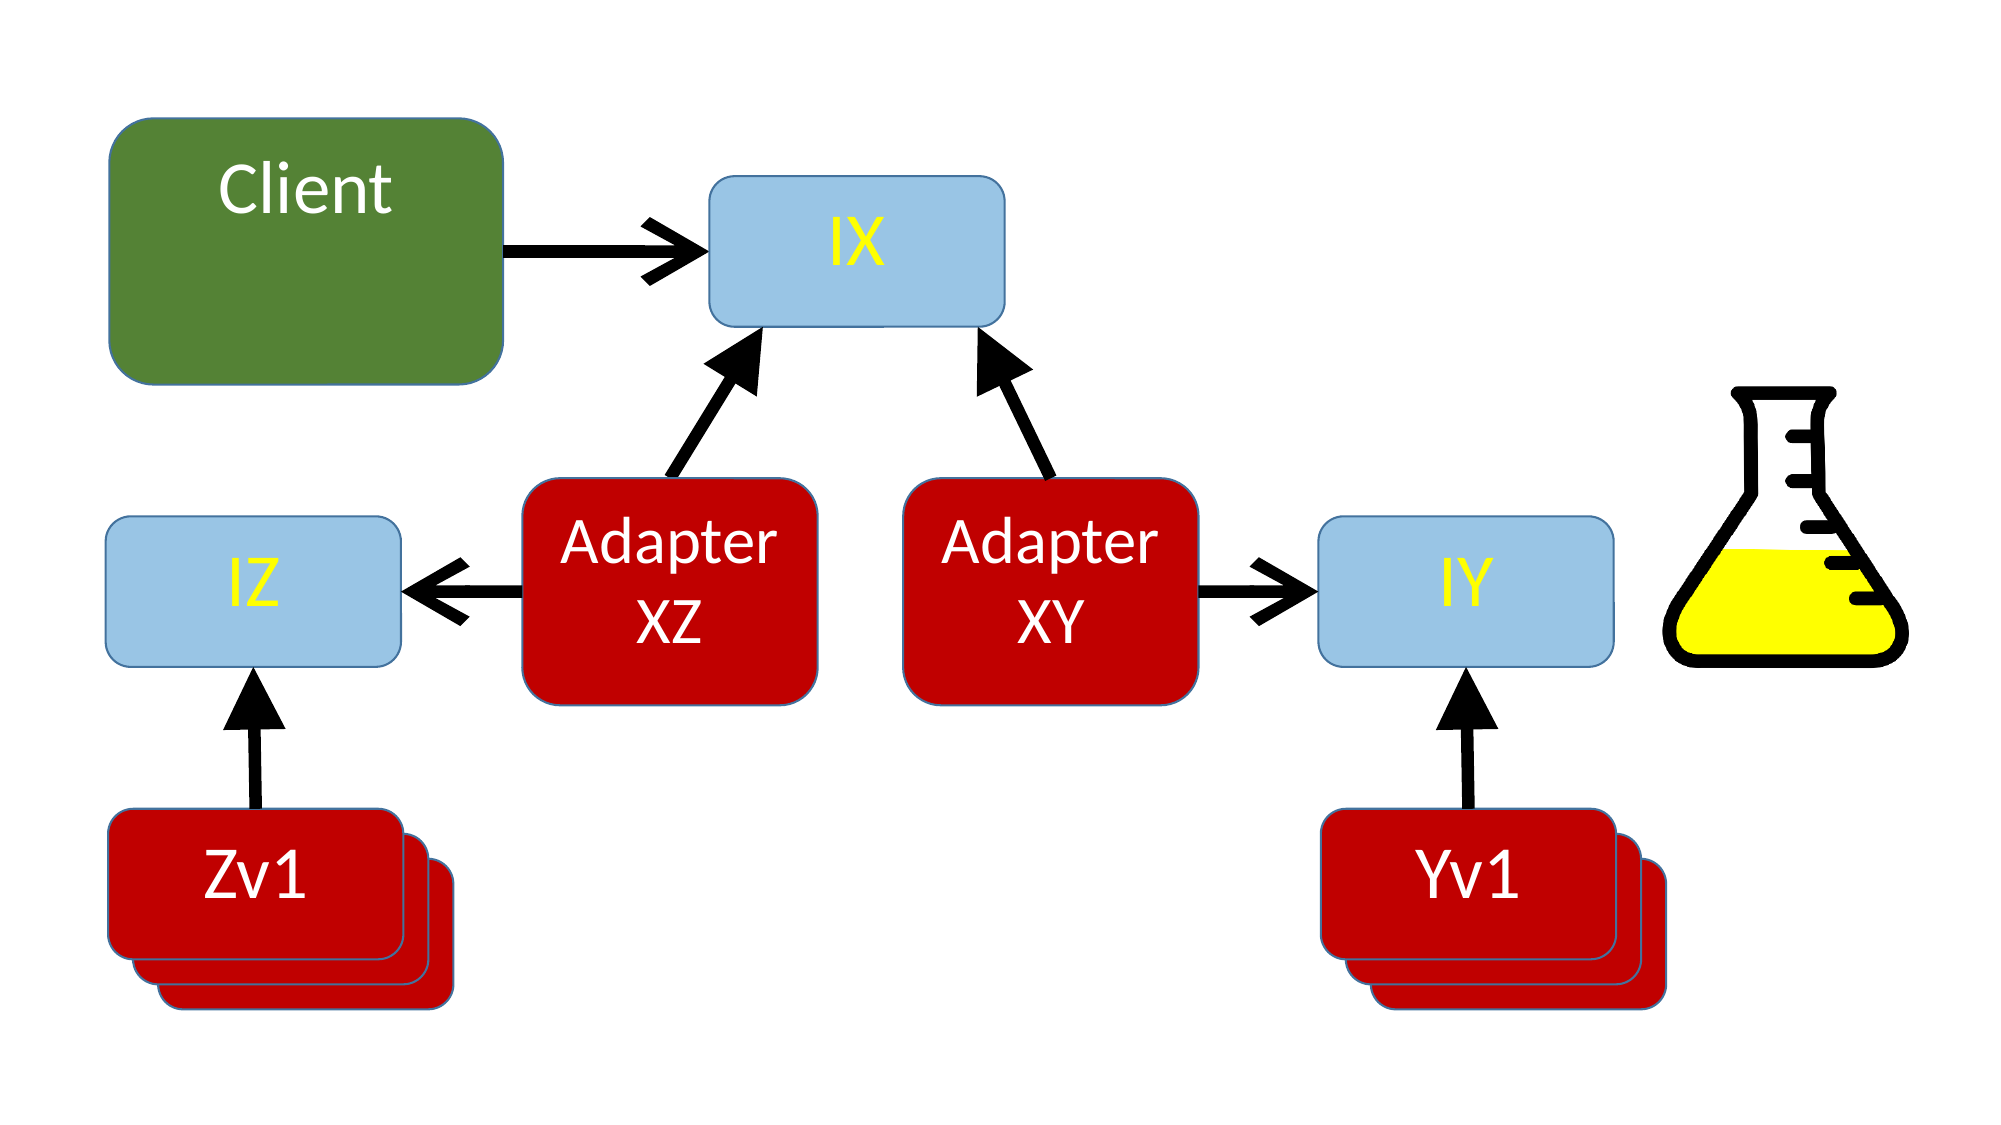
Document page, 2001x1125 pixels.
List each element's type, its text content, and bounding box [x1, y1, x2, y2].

text_box [1344, 832, 1643, 986]
text_box IZ [104, 515, 403, 668]
picture [1638, 378, 1934, 674]
text_box [132, 832, 430, 986]
text_box Yv1 [1319, 807, 1618, 961]
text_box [669, 326, 763, 479]
text_box Client [108, 117, 505, 386]
text_box AdapterXZ [521, 477, 819, 707]
text_box IX [708, 175, 1006, 328]
text_box AdapterXY [902, 477, 1200, 707]
text_box IY [1317, 515, 1615, 668]
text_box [977, 326, 1051, 479]
text_box Zv1 [107, 807, 405, 961]
text_box [1369, 857, 1668, 1011]
text_box [157, 857, 455, 1011]
